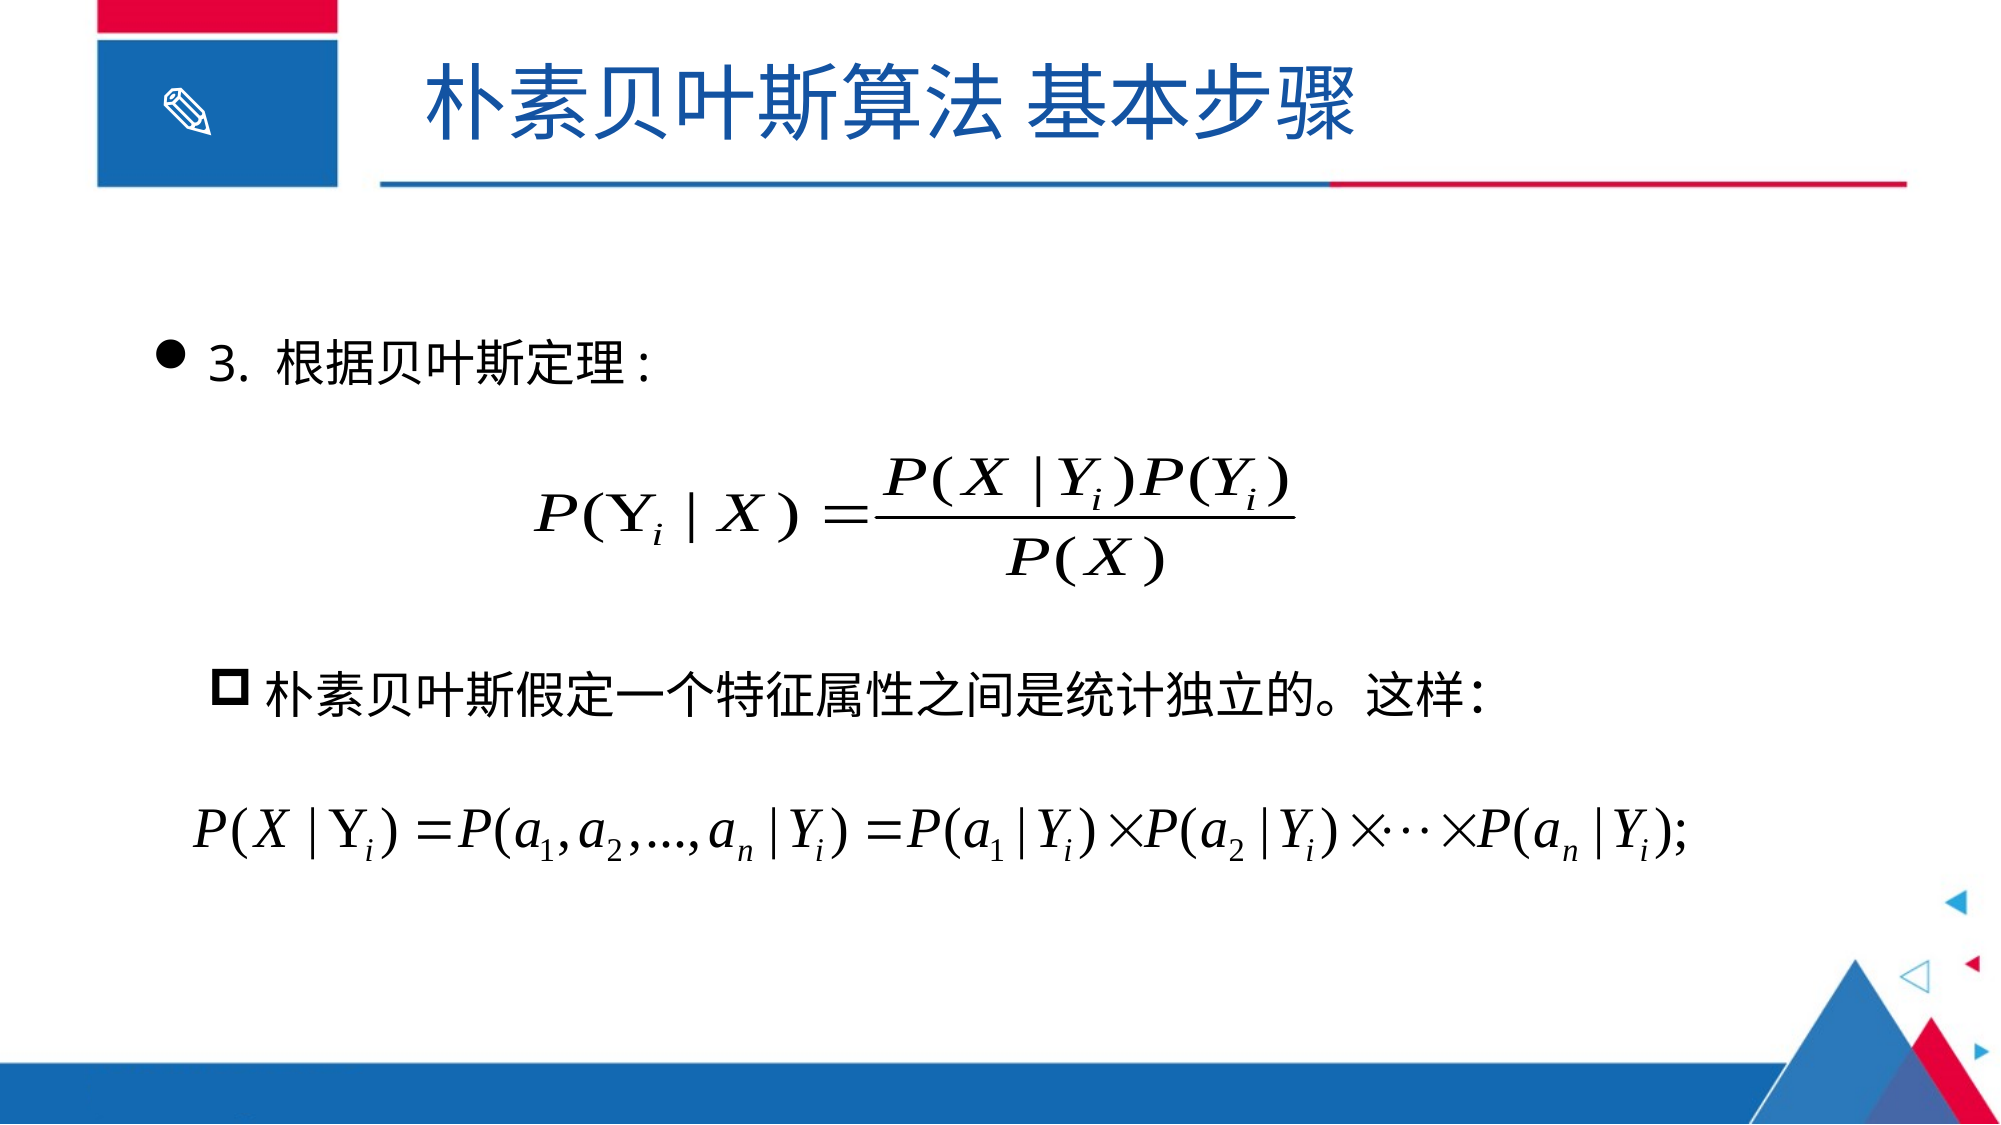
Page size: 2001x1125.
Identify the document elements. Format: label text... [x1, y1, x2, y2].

list 3. 根据贝叶斯定理: 朴素贝叶斯假定一个特征属性之间是统计独立的。这样： [137, 293, 1950, 812]
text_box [520, 442, 1311, 597]
picture [0, 0, 2000, 1124]
text_box 朴素贝叶斯算法 基本步骤 [409, 43, 1871, 158]
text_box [183, 789, 1701, 876]
